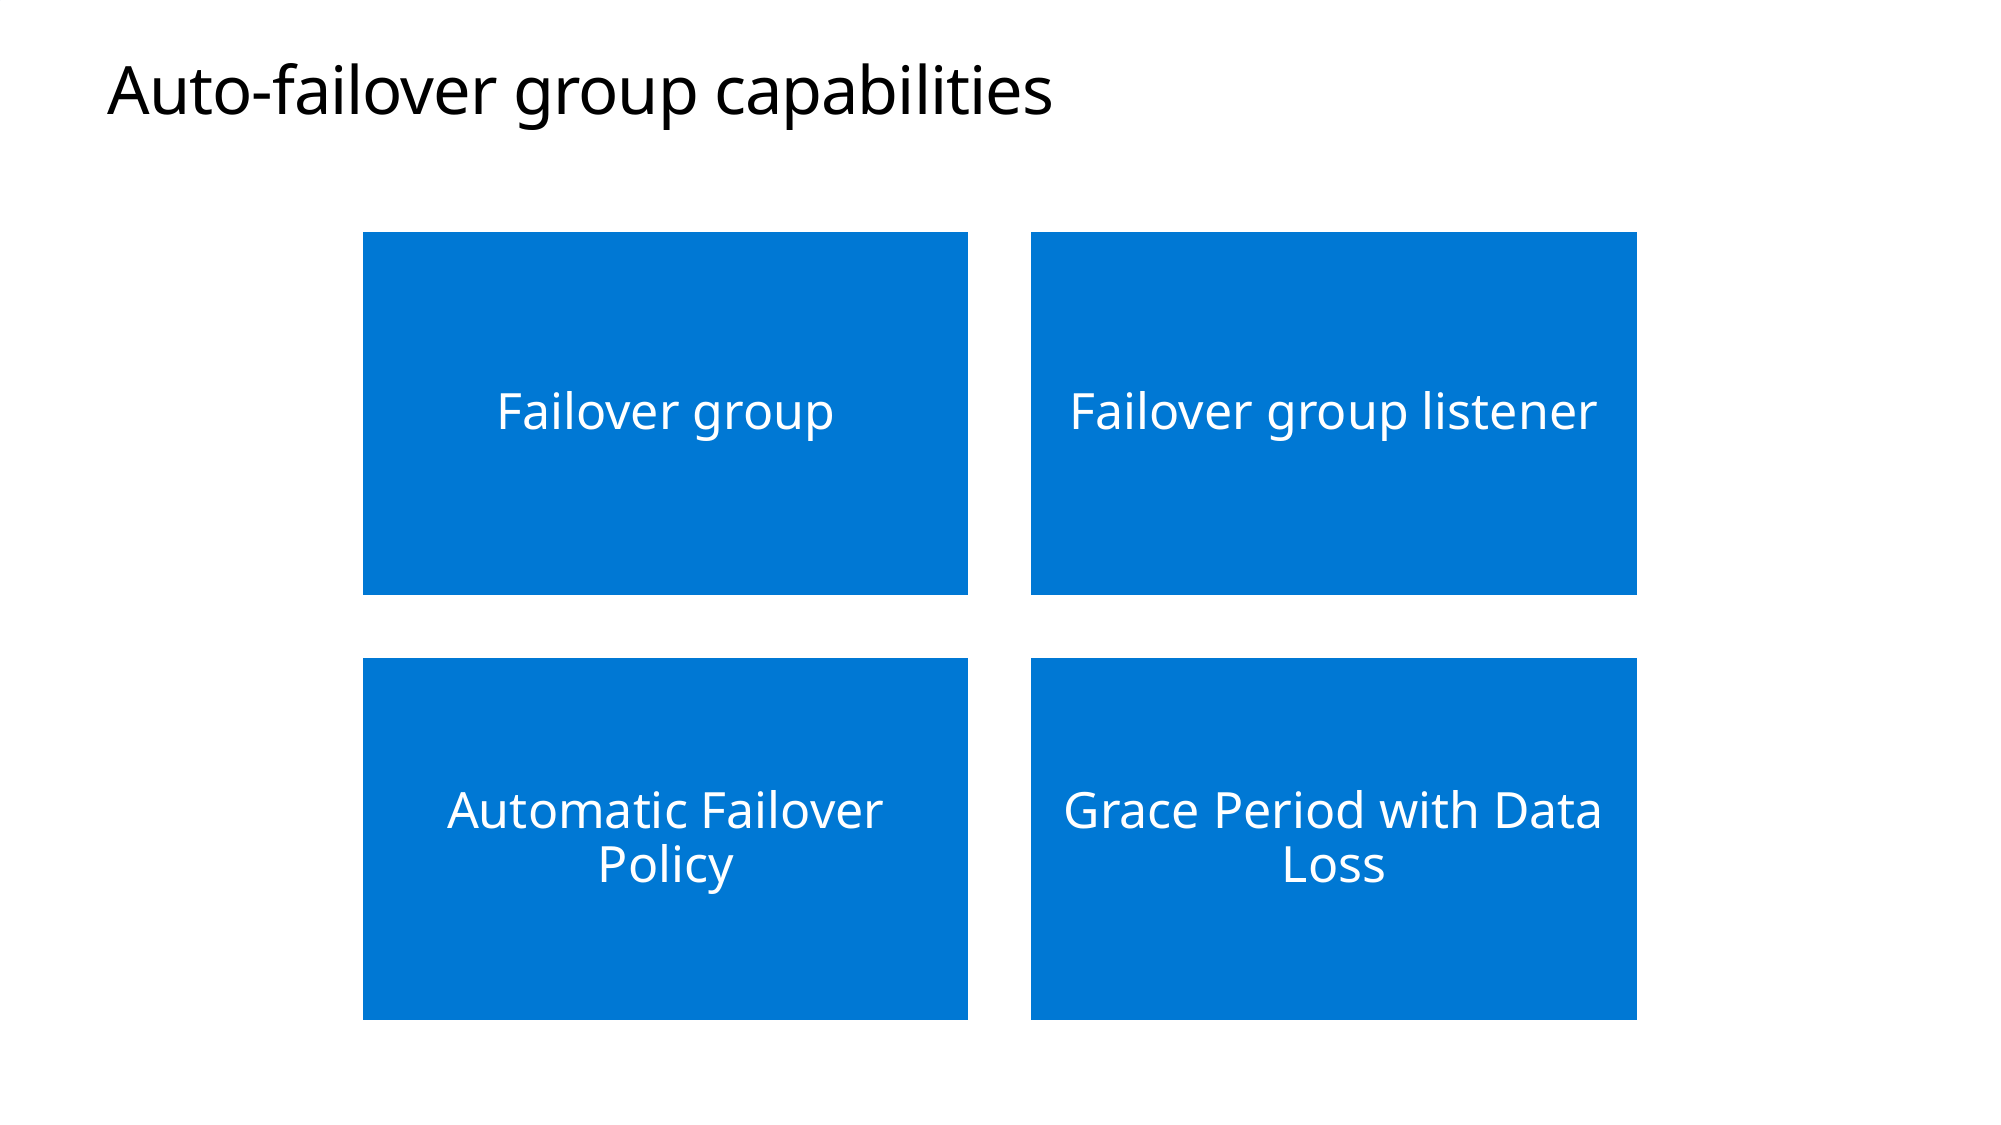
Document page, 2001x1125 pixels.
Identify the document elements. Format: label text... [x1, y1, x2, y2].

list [107, 230, 1893, 1022]
title Auto-failover group capabilities [107, 52, 1893, 129]
